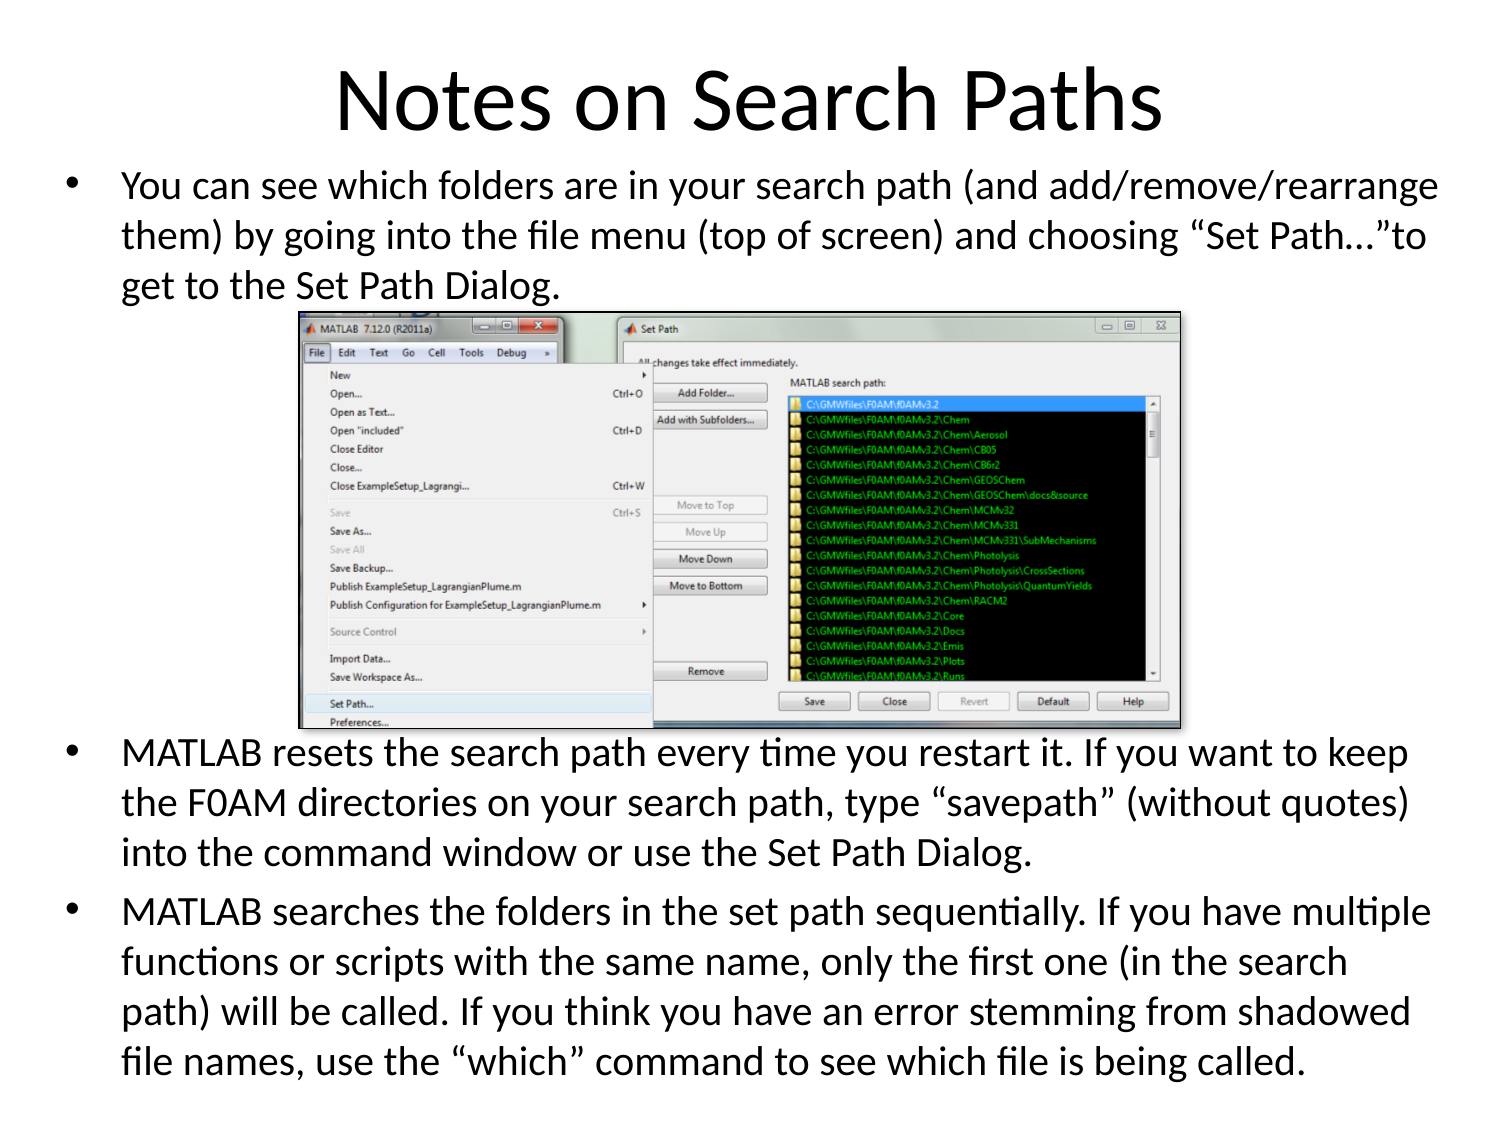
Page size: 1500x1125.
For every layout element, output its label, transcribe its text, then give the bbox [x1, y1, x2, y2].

picture [299, 312, 1180, 728]
list You can see which folders are in your search path (and add/remove/rearrange them) by going into the file menu (top of screen) and choosing “Set Path…”to get to the Set Path Dialog. MATLAB resets the search path every time you restart it. If you want to keep the F0AM directories on your search path, type “savepath” (without quotes) into the command window or use the Set Path Dialog. MATLAB searches the folders in the set path sequentially. If you have multiple functions or scripts with the same name, only the first one (in the search path) will be called. If you think you have an error stemming from shadowed file names, use the “which” command to see which file is being called. [50, 149, 1463, 1125]
title Notes on Search Paths [75, 0, 1425, 149]
